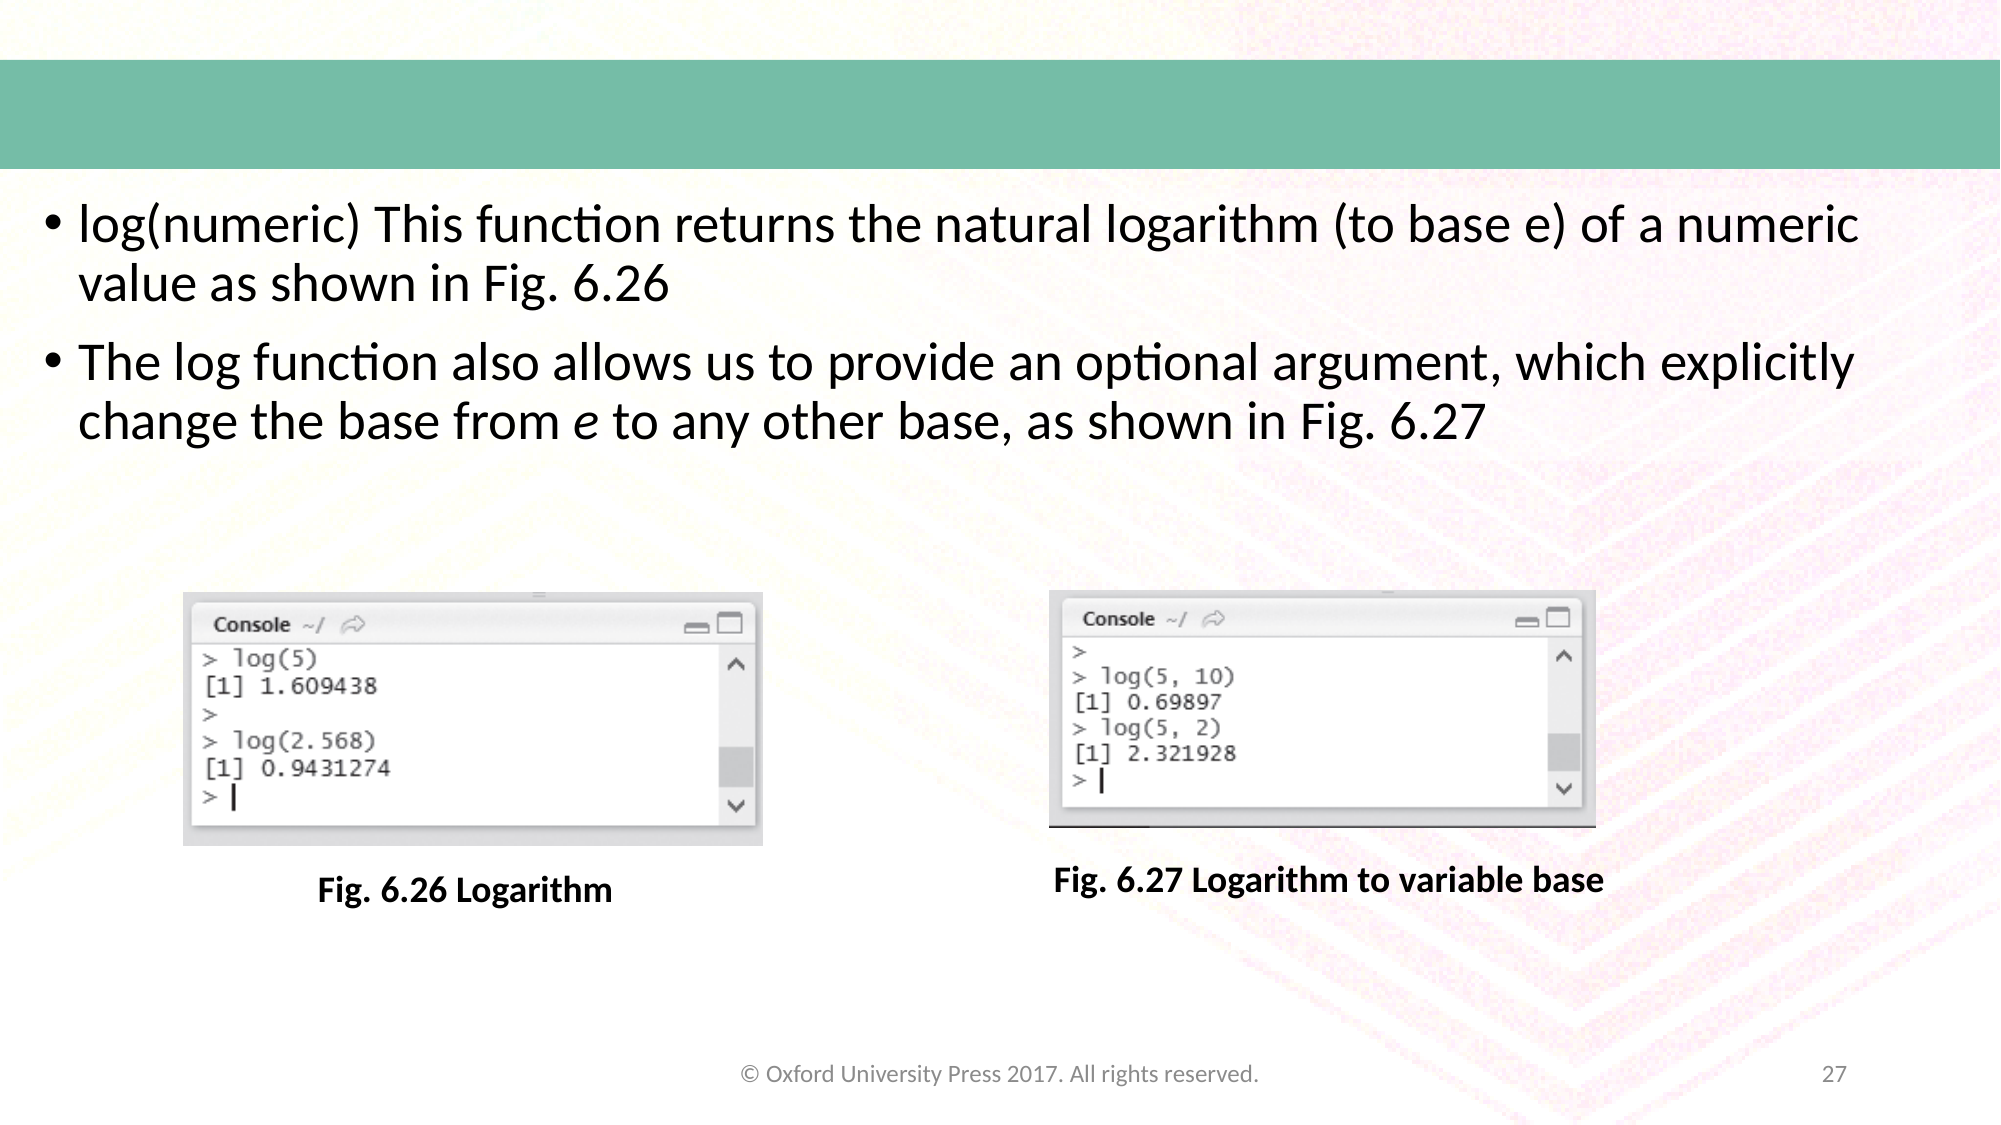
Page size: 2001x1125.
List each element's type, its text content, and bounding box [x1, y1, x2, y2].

list log(numeric) This function returns the natural logarithm (to base e) of a numeric value as shown in Fig. 6.26 The log function also allows us to provide an optional argument, which explicitly change the base from e to any other base, as shown in Fig. 6.27 [28, 188, 1962, 462]
footer © Oxford University Press 2017. All rights reserved. [662, 1042, 1338, 1103]
text_box Fig. 6.26 Logarithm [303, 857, 629, 917]
picture [1049, 590, 1596, 828]
text_box Fig. 6.27 Logarithm to variable base [1038, 848, 1621, 908]
slide_number 27 [1412, 1042, 1863, 1103]
title [0, 59, 2000, 169]
picture [183, 592, 763, 846]
